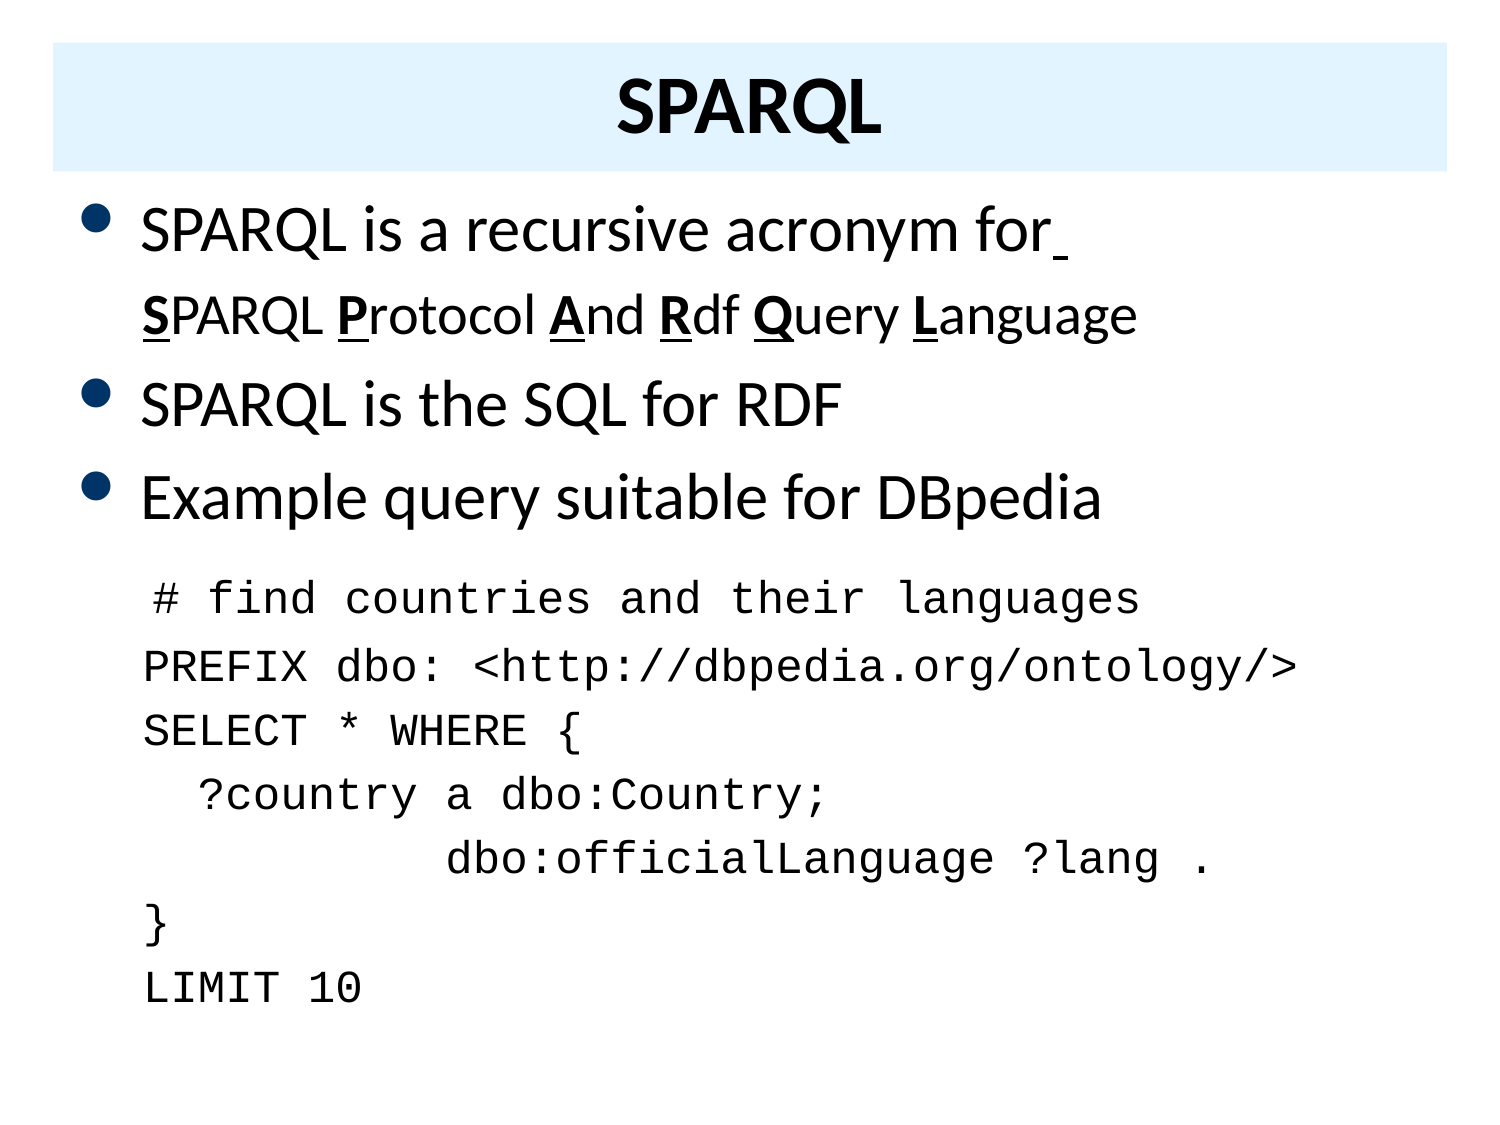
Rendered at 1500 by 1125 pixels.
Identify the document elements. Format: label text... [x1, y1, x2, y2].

title SPARQL [53, 42, 1447, 172]
list SPARQL is a recursive acronym for SPARQL Protocol And Rdf Query Language SPARQL is the SQL for RDF Example query suitable for DBpedia # find countries and their languages PREFIX dbo: <http://dbpedia.org/ontology/> SELECT * WHERE { ?country a dbo:Country; dbo:officialLanguage ?lang . } LIMIT 10 [56, 177, 1444, 1083]
